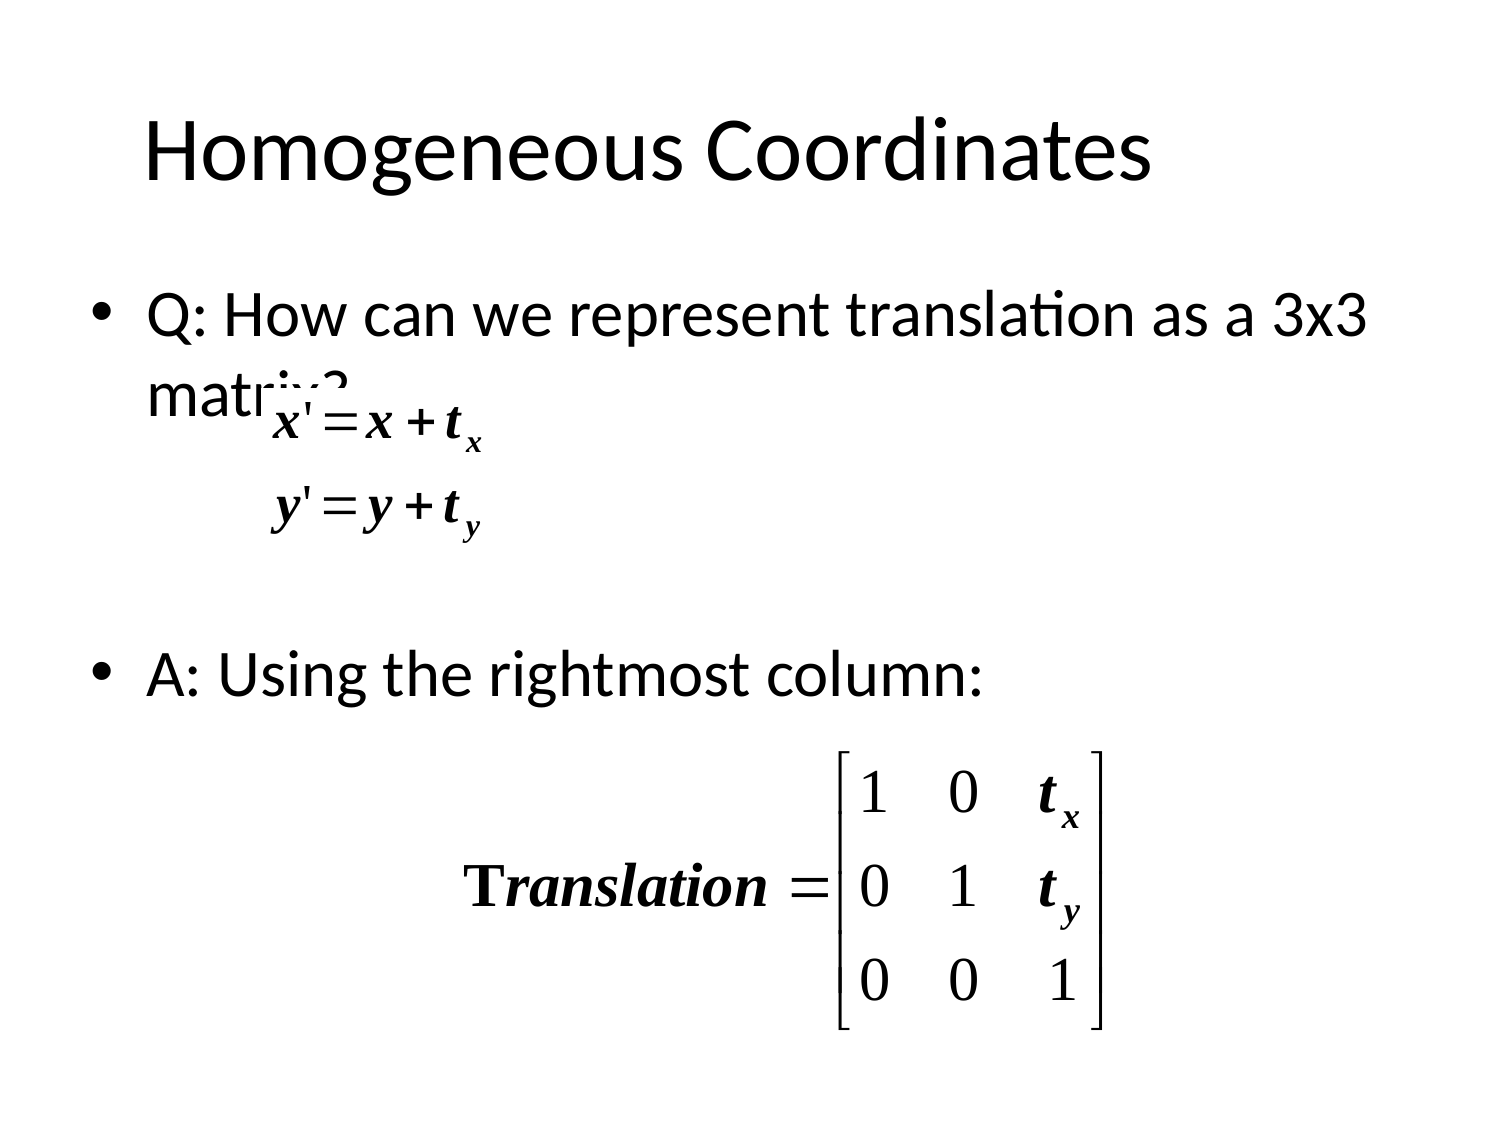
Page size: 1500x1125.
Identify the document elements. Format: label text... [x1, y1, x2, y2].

list Q: How can we represent translation as a 3x3 matrix? A: Using the rightmost column: [75, 262, 1425, 1005]
title Homogeneous Coordinates [42, 50, 1256, 238]
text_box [260, 387, 496, 553]
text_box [454, 739, 1129, 1043]
